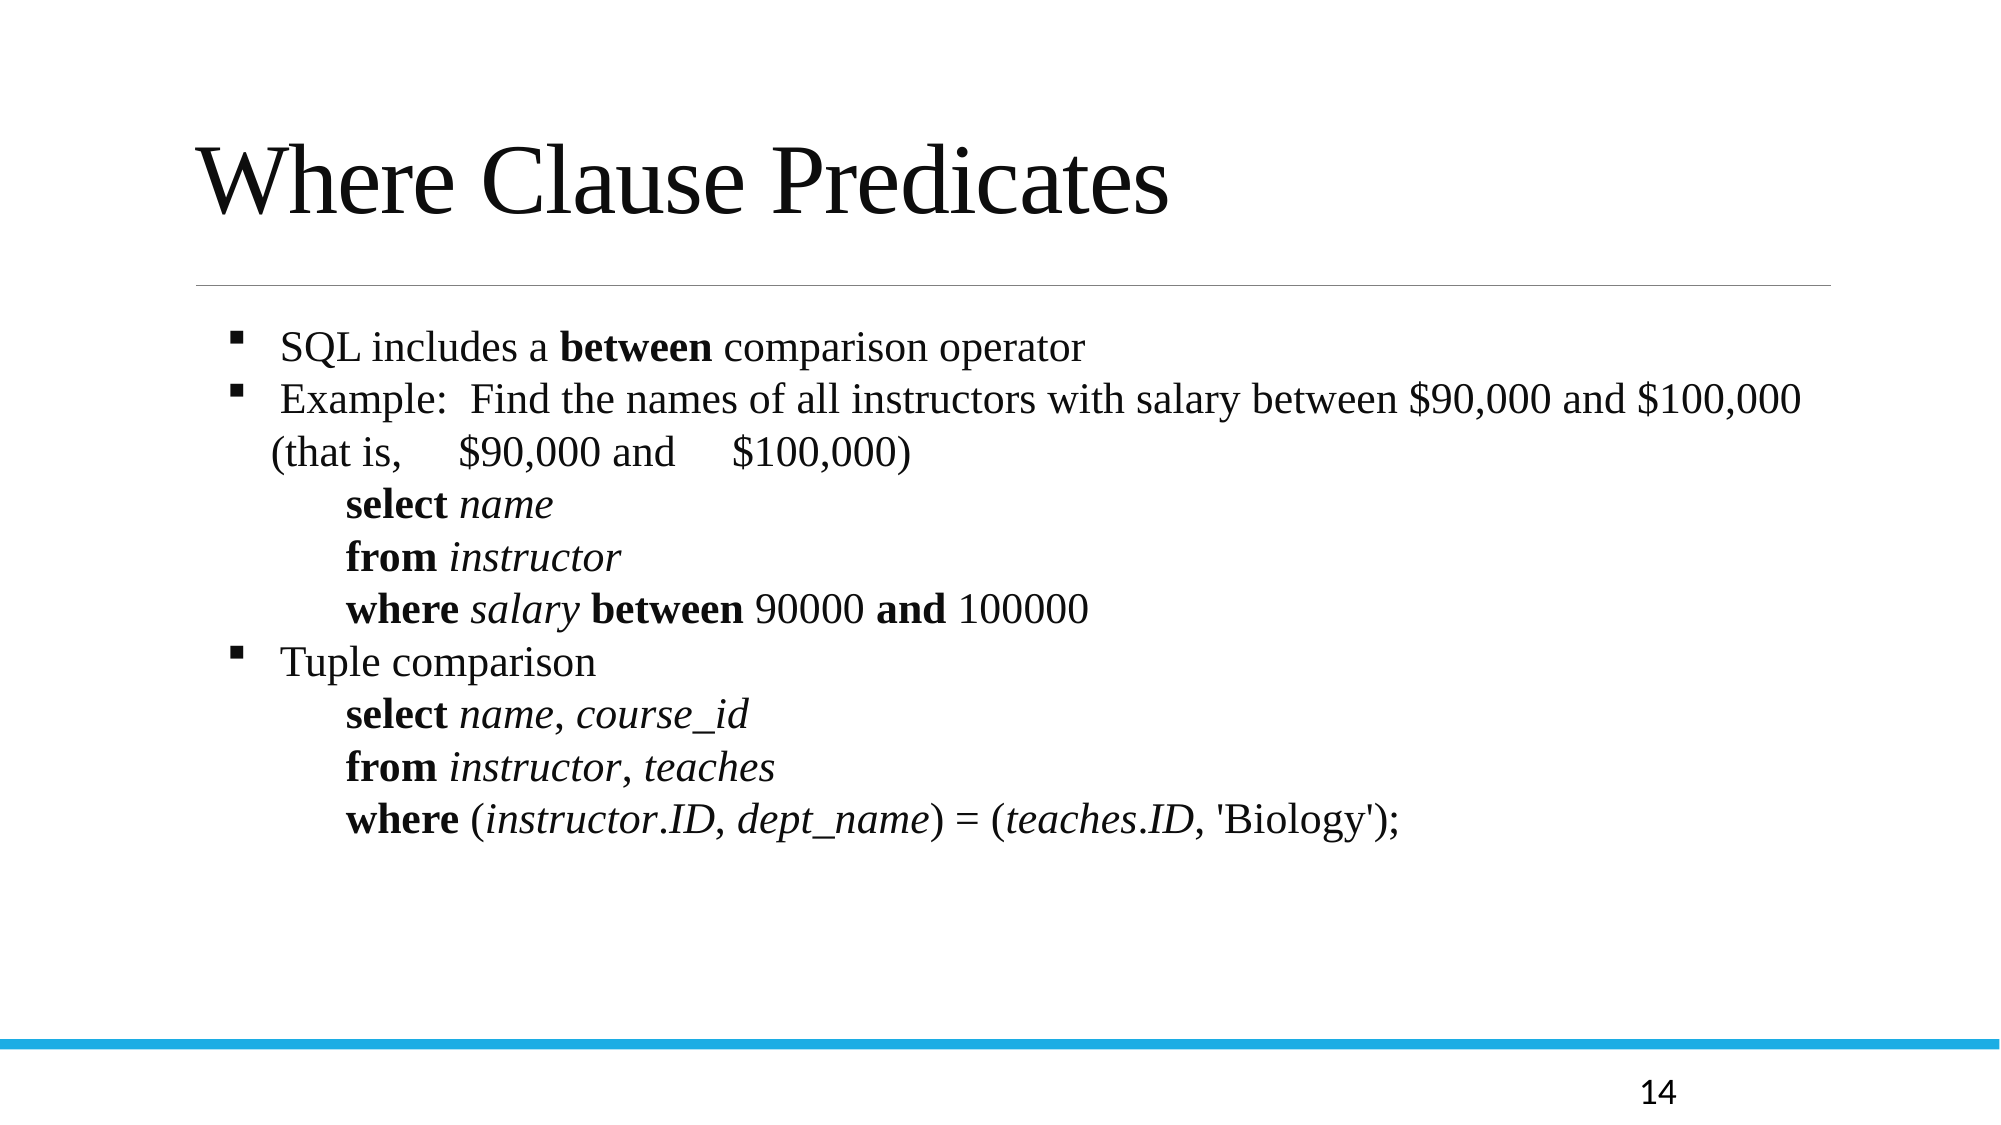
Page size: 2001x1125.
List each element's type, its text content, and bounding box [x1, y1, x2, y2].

title Where Clause Predicates [180, 3, 1830, 242]
text_box SQL includes a between comparison operator Example: Find the names of all instructors with salary between $90,000 and $100,000 (that is,  $90,000 and  $100,000) select name from instructor where salary between 90000 and 100000 Tuple comparison select name, course_id from instructor, teaches where (instructor.ID, dept_name) = (teaches.ID, 'Biology'); [212, 309, 1830, 895]
slide_number 14 [1624, 1059, 1840, 1120]
